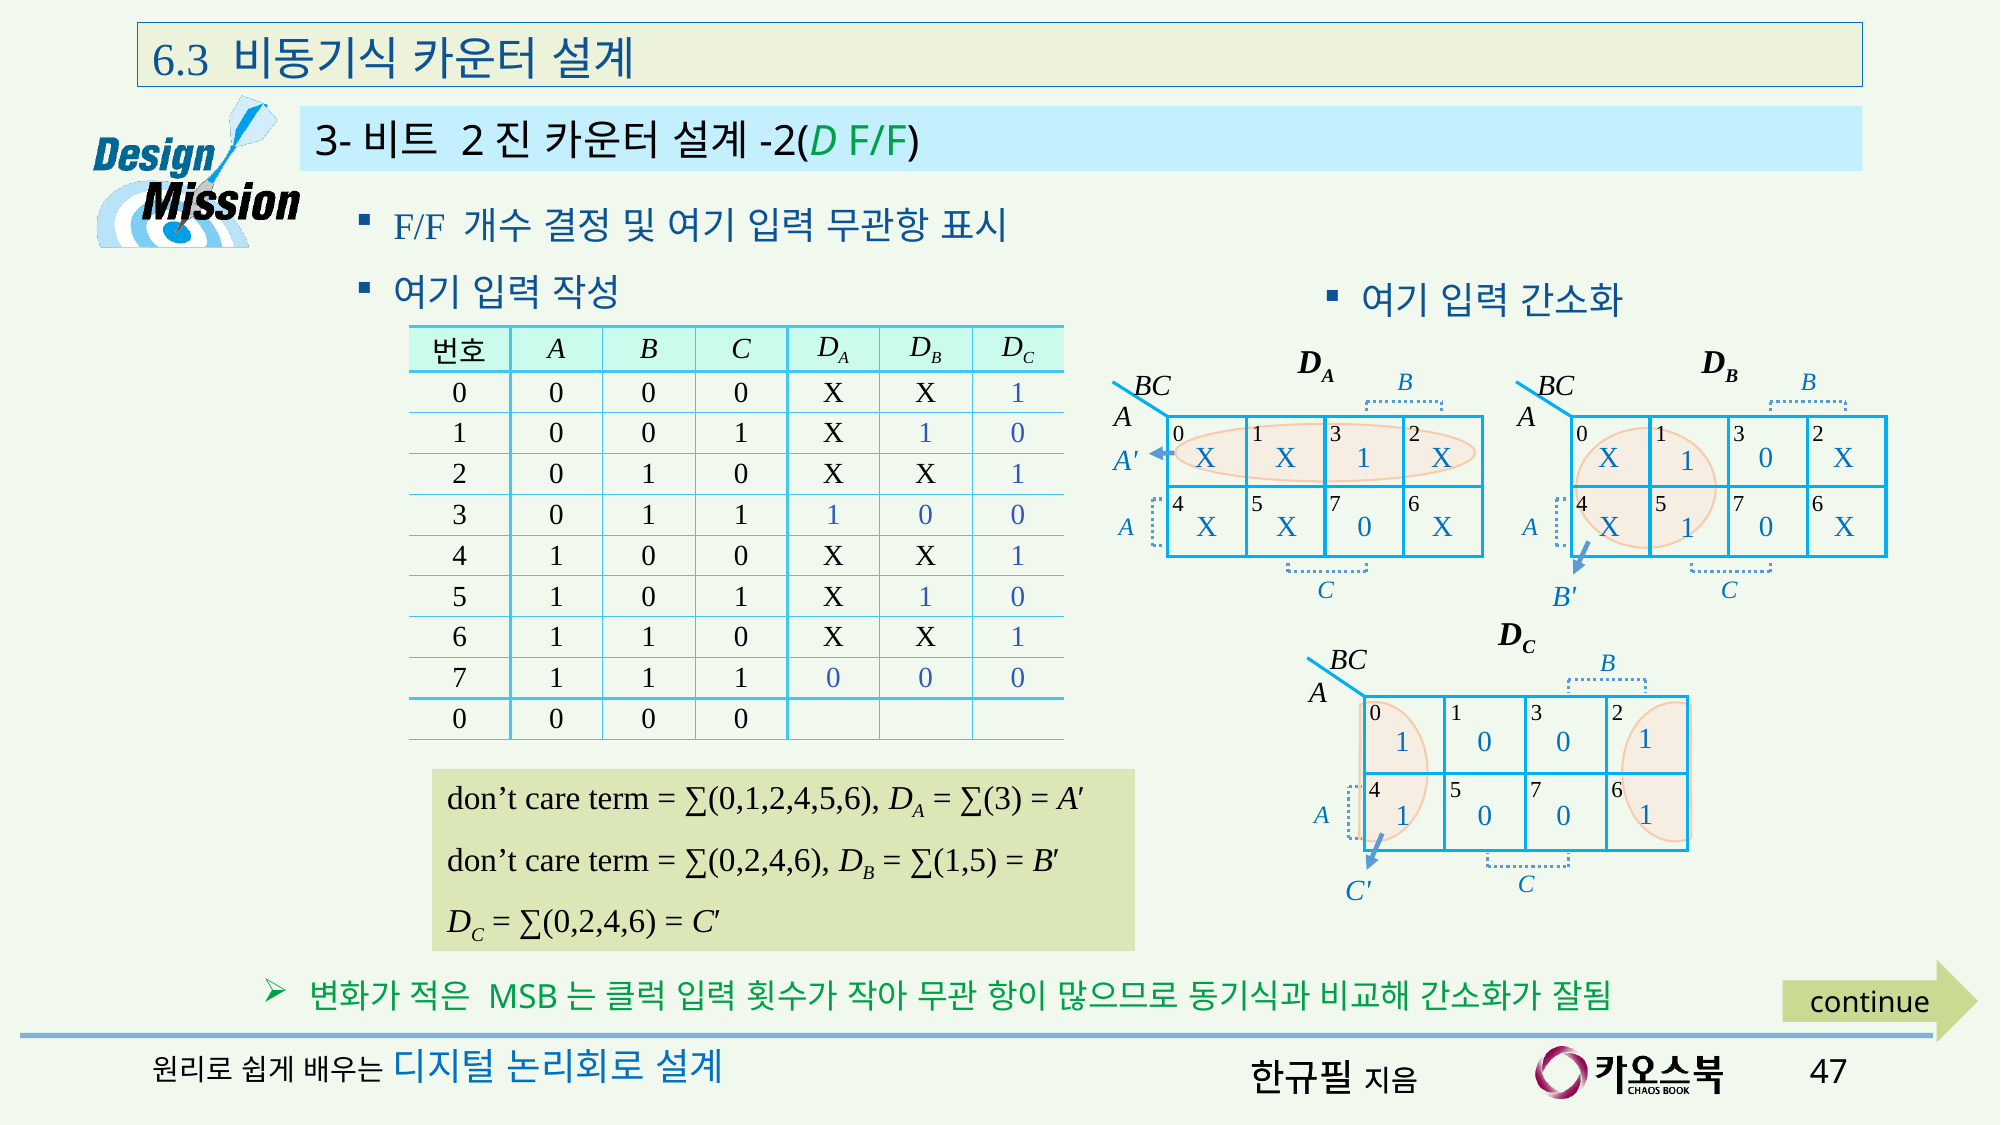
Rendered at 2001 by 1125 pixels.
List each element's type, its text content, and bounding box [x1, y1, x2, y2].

table_cell 0 [409, 373, 509, 412]
table_cell 0 [973, 495, 1064, 535]
table_cell 6 [409, 617, 509, 657]
table_cell 1 [973, 617, 1064, 657]
text_box continue [1781, 957, 1980, 1046]
table_cell X [880, 373, 972, 412]
table_cell X [789, 373, 879, 412]
slide_number 47 [1769, 1042, 1863, 1103]
text_box 변화가 적은 MSB는 클럭 입력 횟수가 작아 무관 항이 많으므로 동기식과 비교해 간소화가 잘됨 [247, 967, 1746, 1023]
table_cell X [880, 454, 972, 494]
table_cell 0 [880, 495, 972, 535]
table_cell 0 [512, 495, 602, 535]
table_cell 0 [409, 700, 509, 739]
table_cell 1 [973, 373, 1064, 412]
table_cell [789, 700, 879, 739]
text_box 여기 입력 간소화 [1233, 275, 1769, 333]
table_cell 0 [603, 373, 695, 412]
picture [93, 95, 300, 248]
table_cell 0 [512, 413, 602, 453]
table_header DA [789, 328, 879, 370]
table_cell 1 [880, 413, 972, 453]
table_cell 5 [409, 576, 509, 616]
table_cell X [789, 576, 879, 616]
table_cell 1 [973, 536, 1064, 575]
table_cell 0 [696, 536, 786, 575]
table_cell 0 [603, 700, 695, 739]
table_cell 0 [973, 576, 1064, 616]
table_cell 0 [603, 536, 695, 575]
table_cell 1 [696, 413, 786, 453]
table_cell 0 [512, 700, 602, 739]
table_cell [880, 700, 972, 739]
table_cell X [880, 617, 972, 657]
table_cell 0 [512, 373, 602, 412]
table_cell 0 [512, 454, 602, 494]
table_header DC [973, 328, 1064, 370]
table_cell 0 [603, 413, 695, 453]
table_cell X [789, 454, 879, 494]
table_cell 0 [696, 700, 786, 739]
table_cell 1 [512, 658, 602, 697]
table_cell X [789, 536, 879, 575]
table_cell X [880, 536, 972, 575]
text_box 3-비트 2진 카운터 설계-2(D F/F) [300, 106, 1863, 171]
table_cell 1 [696, 576, 786, 616]
table_header DB [880, 328, 972, 370]
table_cell 7 [409, 658, 509, 697]
table_cell 3 [409, 495, 509, 535]
table_cell 2 [409, 454, 509, 494]
table_cell 0 [603, 576, 695, 616]
table_header 번호 [409, 328, 509, 370]
table_cell 0 [973, 658, 1064, 697]
table_cell 1 [603, 454, 695, 494]
table_cell 0 [880, 658, 972, 697]
table_cell 1 [973, 454, 1064, 494]
text_box 여기 입력 작성 [265, 266, 801, 326]
table_cell 0 [789, 658, 879, 697]
table_header C [696, 328, 786, 370]
table_cell 0 [696, 373, 786, 412]
table_cell 4 [409, 536, 509, 575]
text_box F/F 개수 결정 및 여기 입력 무관항 표시 [265, 199, 1863, 256]
table_cell 1 [512, 536, 602, 575]
picture [104, 144, 110, 163]
table_cell 0 [973, 413, 1064, 453]
table_cell 0 [696, 454, 786, 494]
table_cell 1 [512, 576, 602, 616]
table_cell 1 [696, 658, 786, 697]
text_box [1299, 604, 1729, 902]
table_cell 1 [409, 413, 509, 453]
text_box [1104, 333, 1886, 603]
table_cell X [789, 617, 879, 657]
footer 원리로 쉽게 배우는 디지털 논리회로 설계 [137, 1035, 832, 1096]
table_cell 1 [603, 617, 695, 657]
table_cell 1 [512, 617, 602, 657]
text_box 6.3 비동기식 카운터 설계 [137, 22, 1863, 87]
table_cell 1 [696, 495, 786, 535]
table_cell 1 [603, 495, 695, 535]
table_cell [973, 700, 1064, 739]
table_cell 1 [880, 576, 972, 616]
table_header B [603, 328, 695, 370]
table_header A [512, 328, 602, 370]
picture [1535, 1046, 1723, 1099]
table_cell 0 [696, 617, 786, 657]
table_cell 1 [789, 495, 879, 535]
text_box don’t care term = ∑(0,1,2,4,5,6), DA = ∑(3) = A′ don’t care term = ∑(0,2,4,6), DB = ∑(1,5) = B′ DC = ∑(0,2,4,6) = C′ [432, 769, 1135, 951]
table_cell 1 [603, 658, 695, 697]
table_cell X [789, 413, 879, 453]
